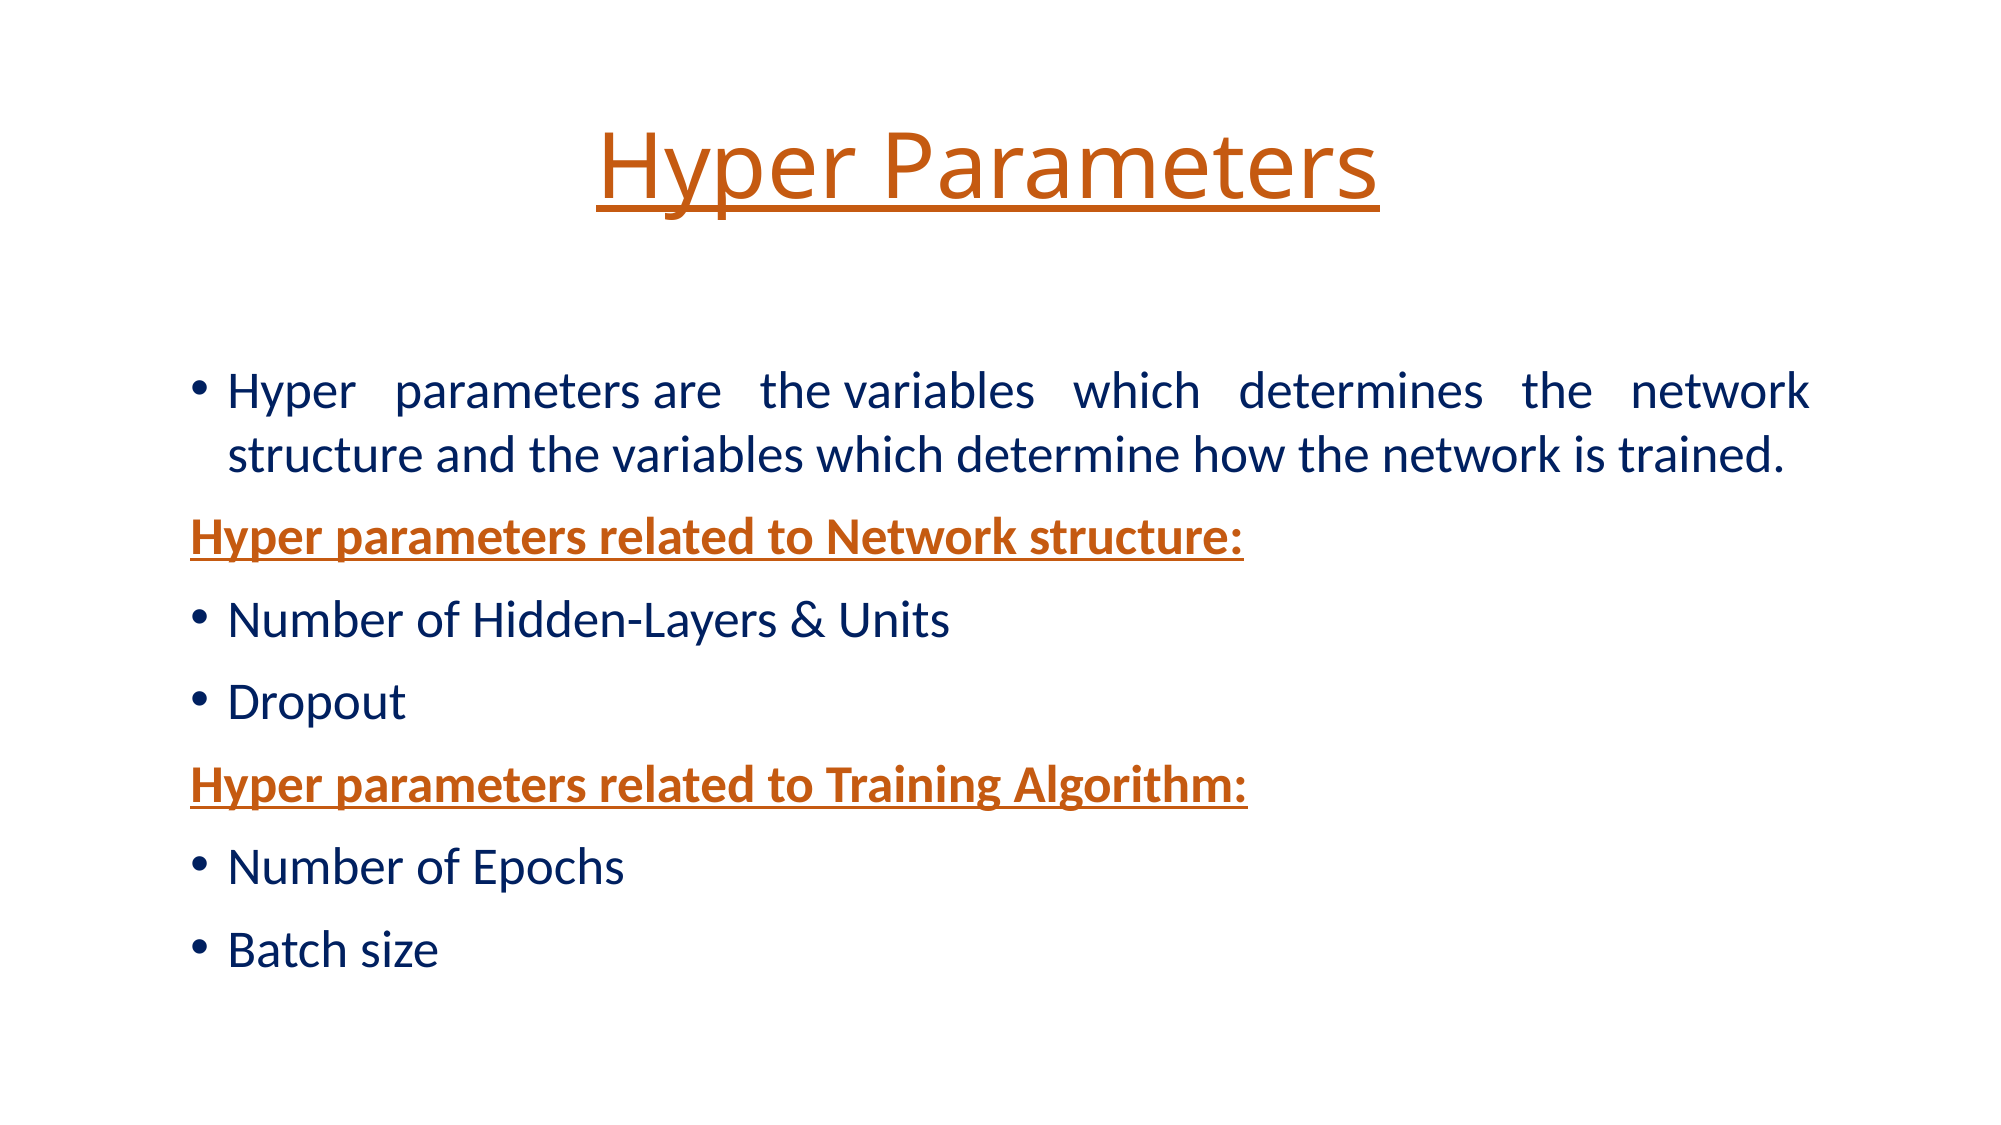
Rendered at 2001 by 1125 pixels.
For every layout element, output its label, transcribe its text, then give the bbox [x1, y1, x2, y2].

title Hyper Parameters [137, 59, 1863, 278]
list Hyper parameters are the variables which determines the network structure and the variables which determine how the network is trained. Hyper parameters related to Network structure: Number of Hidden-Layers & Units Dropout Hyper parameters related to Training Algorithm: Number of Epochs Batch size [175, 348, 1826, 1039]
